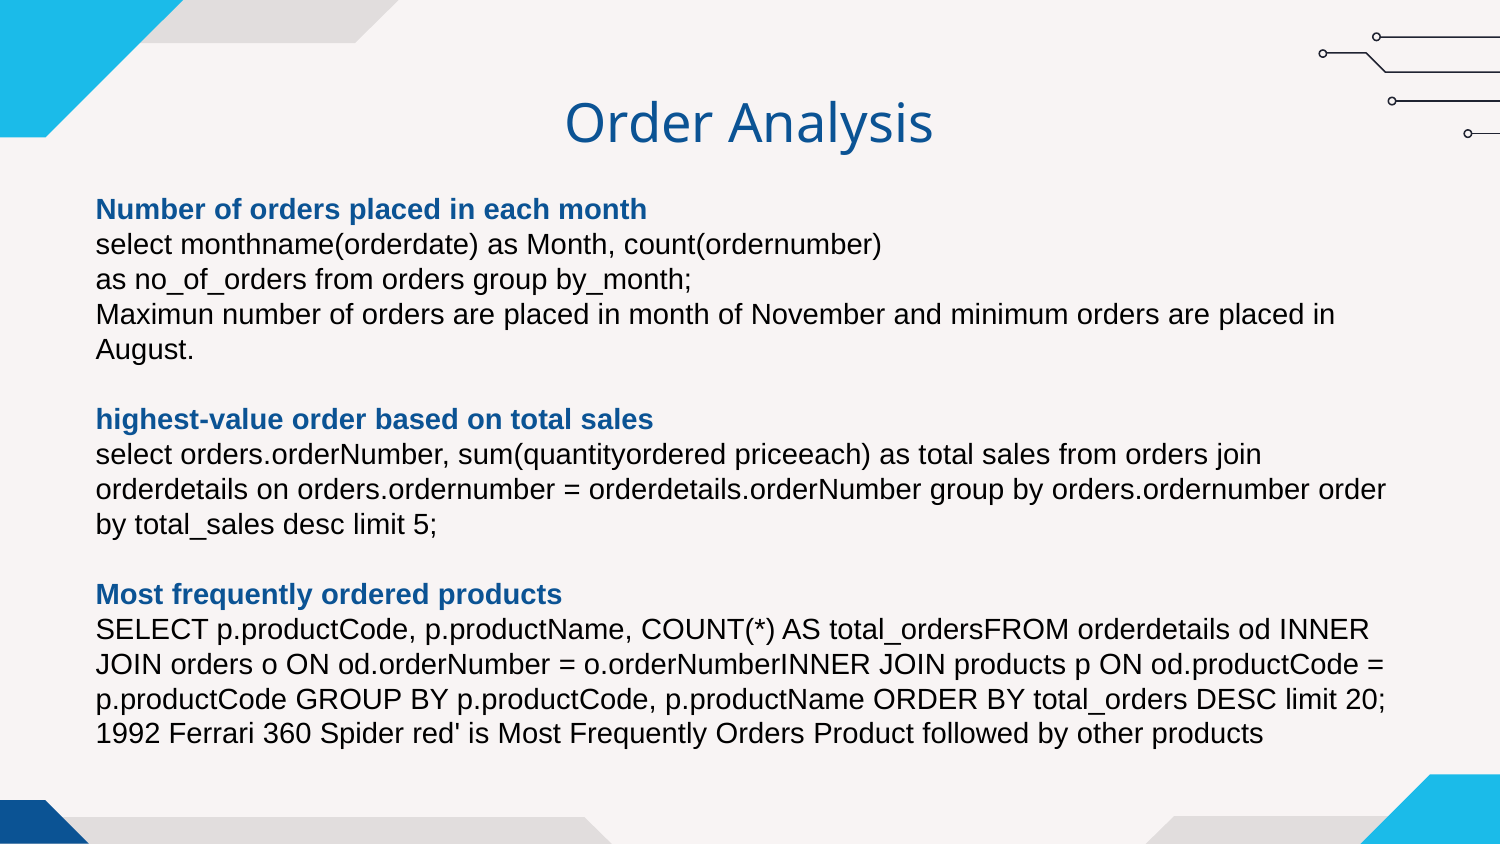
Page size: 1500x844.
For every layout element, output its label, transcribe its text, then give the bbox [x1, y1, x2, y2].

text_box Number of orders placed in each month select monthname(orderdate) as Month, count(ordernumber) as no_of_orders from orders group by_month; Maximun number of orders are placed in month of November and minimum orders are placed in August. highest-value order based on total sales select orders.orderNumber, sum(quantityordered priceeach) as total sales from orders join orderdetails on orders.ordernumber = orderdetails.orderNumber group by orders.ordernumber order by total_sales desc limit 5; Most frequently ordered products SELECT p.productCode, p.productName, COUNT(*) AS total_ordersFROM orderdetails od INNER JOIN orders o ON od.orderNumber = o.orderNumberINNER JOIN products p ON od.productCode = p.productCode GROUP BY p.productCode, p.productName ORDER BY total_orders DESC limit 20; 1992 Ferrari 360 Spider red' is Most Frequently Orders Product followed by other products [80, 183, 1420, 758]
title Order Analysis [118, 72, 1382, 167]
